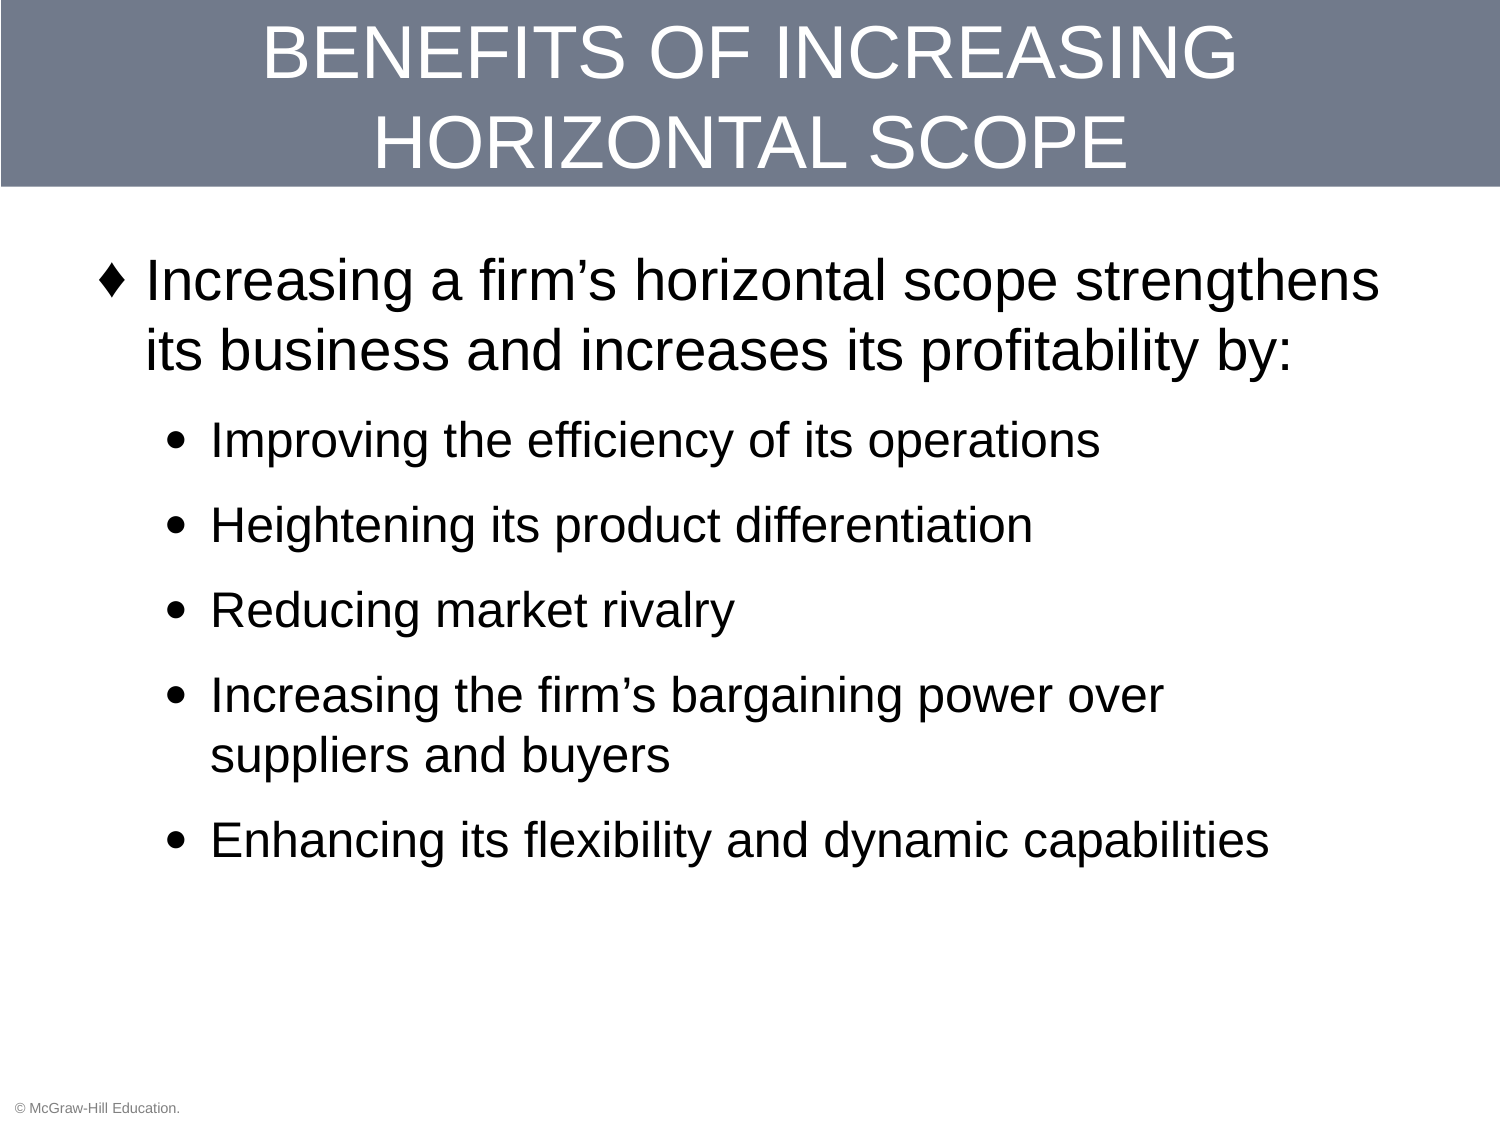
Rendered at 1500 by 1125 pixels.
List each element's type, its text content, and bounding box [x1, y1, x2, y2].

title BENEFITS OF INCREASING HORIZONTAL SCOPE [0, 0, 1500, 187]
list Increasing a firm’s horizontal scope strengthens its business and increases its profitability by: Improving the efficiency of its operations Heightening its product differentiation Reducing market rivalry Increasing the firm’s bargaining power over suppliers and buyers Enhancing its flexibility and dynamic capabilities [82, 234, 1417, 1053]
